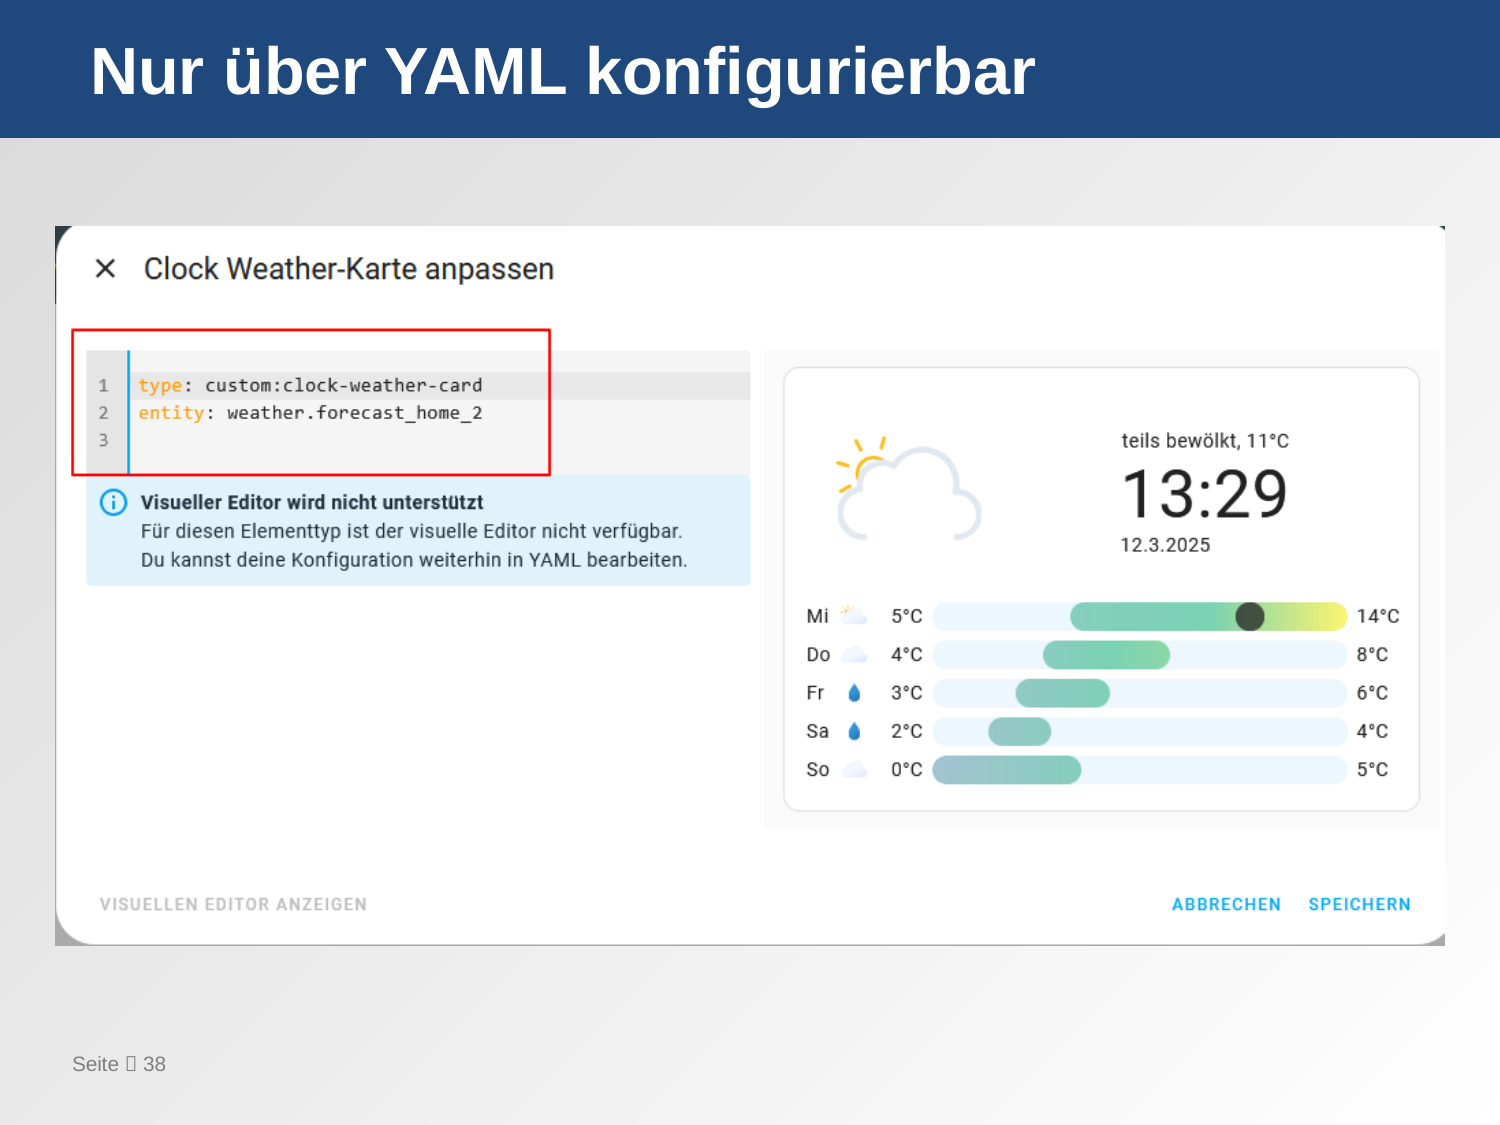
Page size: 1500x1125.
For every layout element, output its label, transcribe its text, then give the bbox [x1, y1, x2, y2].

title Nur über YAML konfigurierbar [75, 20, 1425, 208]
picture [55, 226, 1445, 946]
